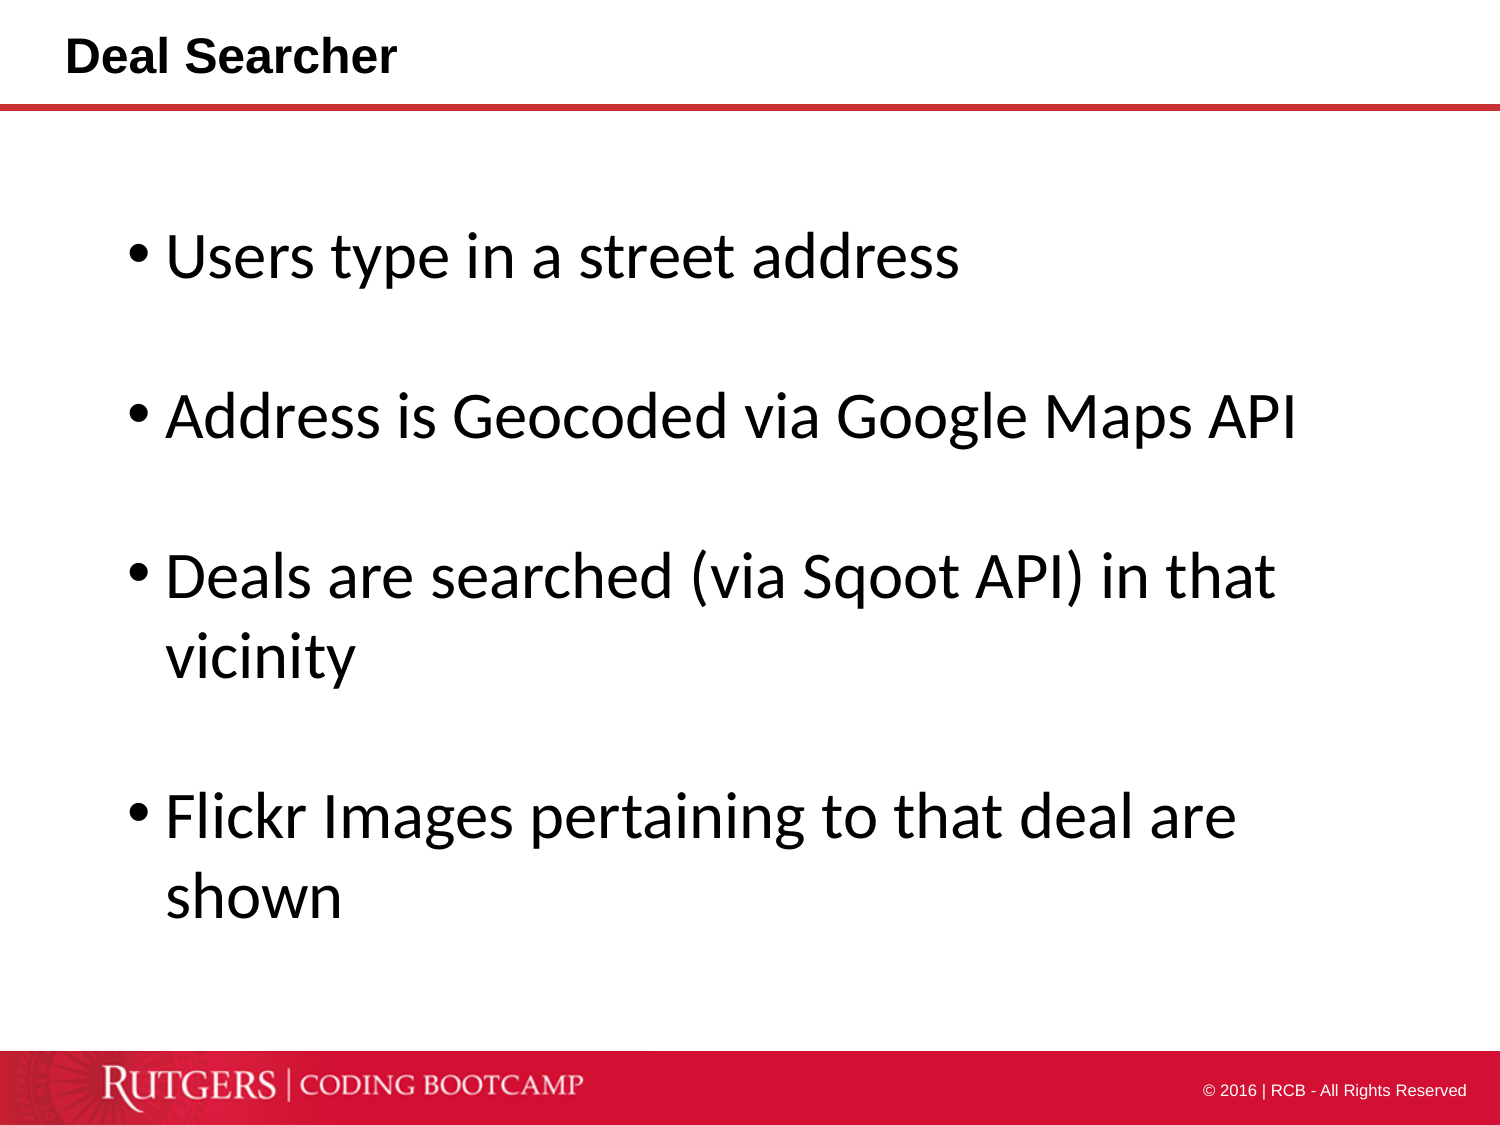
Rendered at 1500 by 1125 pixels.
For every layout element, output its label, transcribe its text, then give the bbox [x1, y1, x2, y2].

text_box Users type in a street address Address is Geocoded via Google Maps API Deals are searched (via Sqoot API) in that vicinity Flickr Images pertaining to that deal are shown [74, 196, 1425, 754]
text_box [0, 0, 1500, 104]
text_box [648, 1049, 1500, 1125]
text_box © 2016 | RCB - All Rights Reserved [1024, 1072, 1483, 1108]
text_box Deal Searcher [49, 16, 1163, 91]
picture [0, 1051, 651, 1125]
